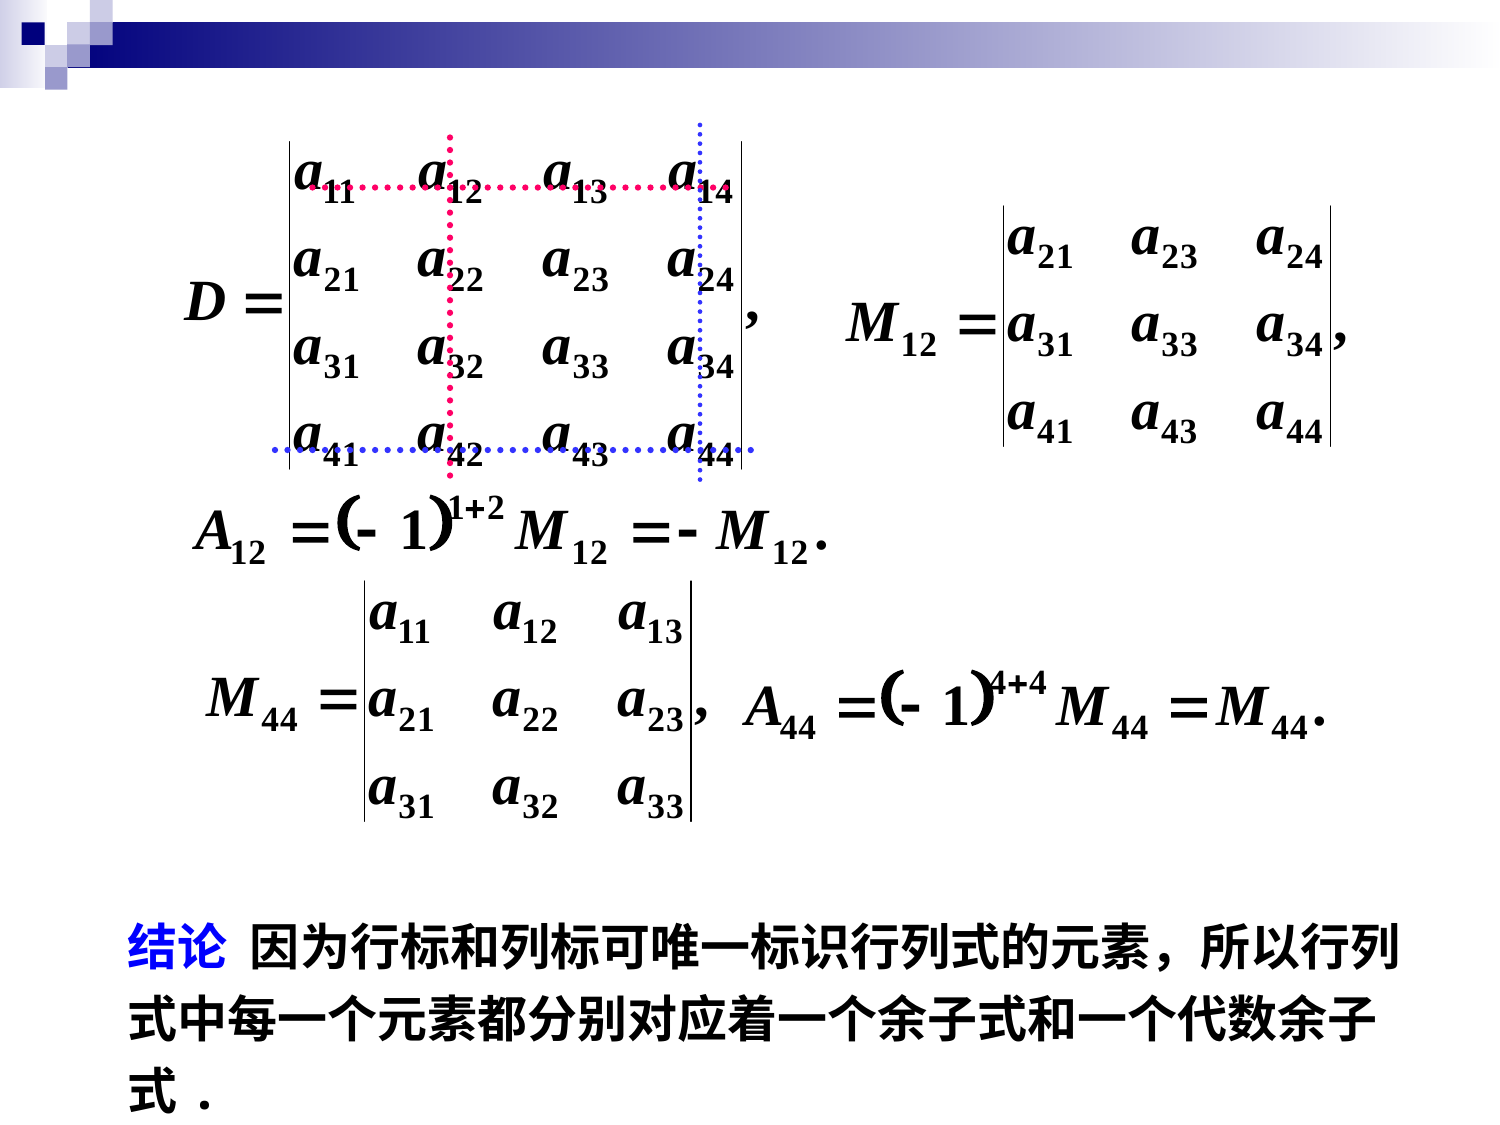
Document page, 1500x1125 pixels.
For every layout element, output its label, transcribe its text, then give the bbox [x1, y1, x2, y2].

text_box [840, 199, 1352, 453]
text_box 结论 因为行标和列标可唯一标识行列式的元素，所以行列 式中每一个元素都分别对应着一个余子式和一个代数余子式. [100, 883, 1459, 1125]
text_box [737, 662, 1330, 744]
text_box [199, 574, 713, 828]
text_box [177, 137, 762, 476]
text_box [187, 487, 611, 569]
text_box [624, 499, 832, 569]
